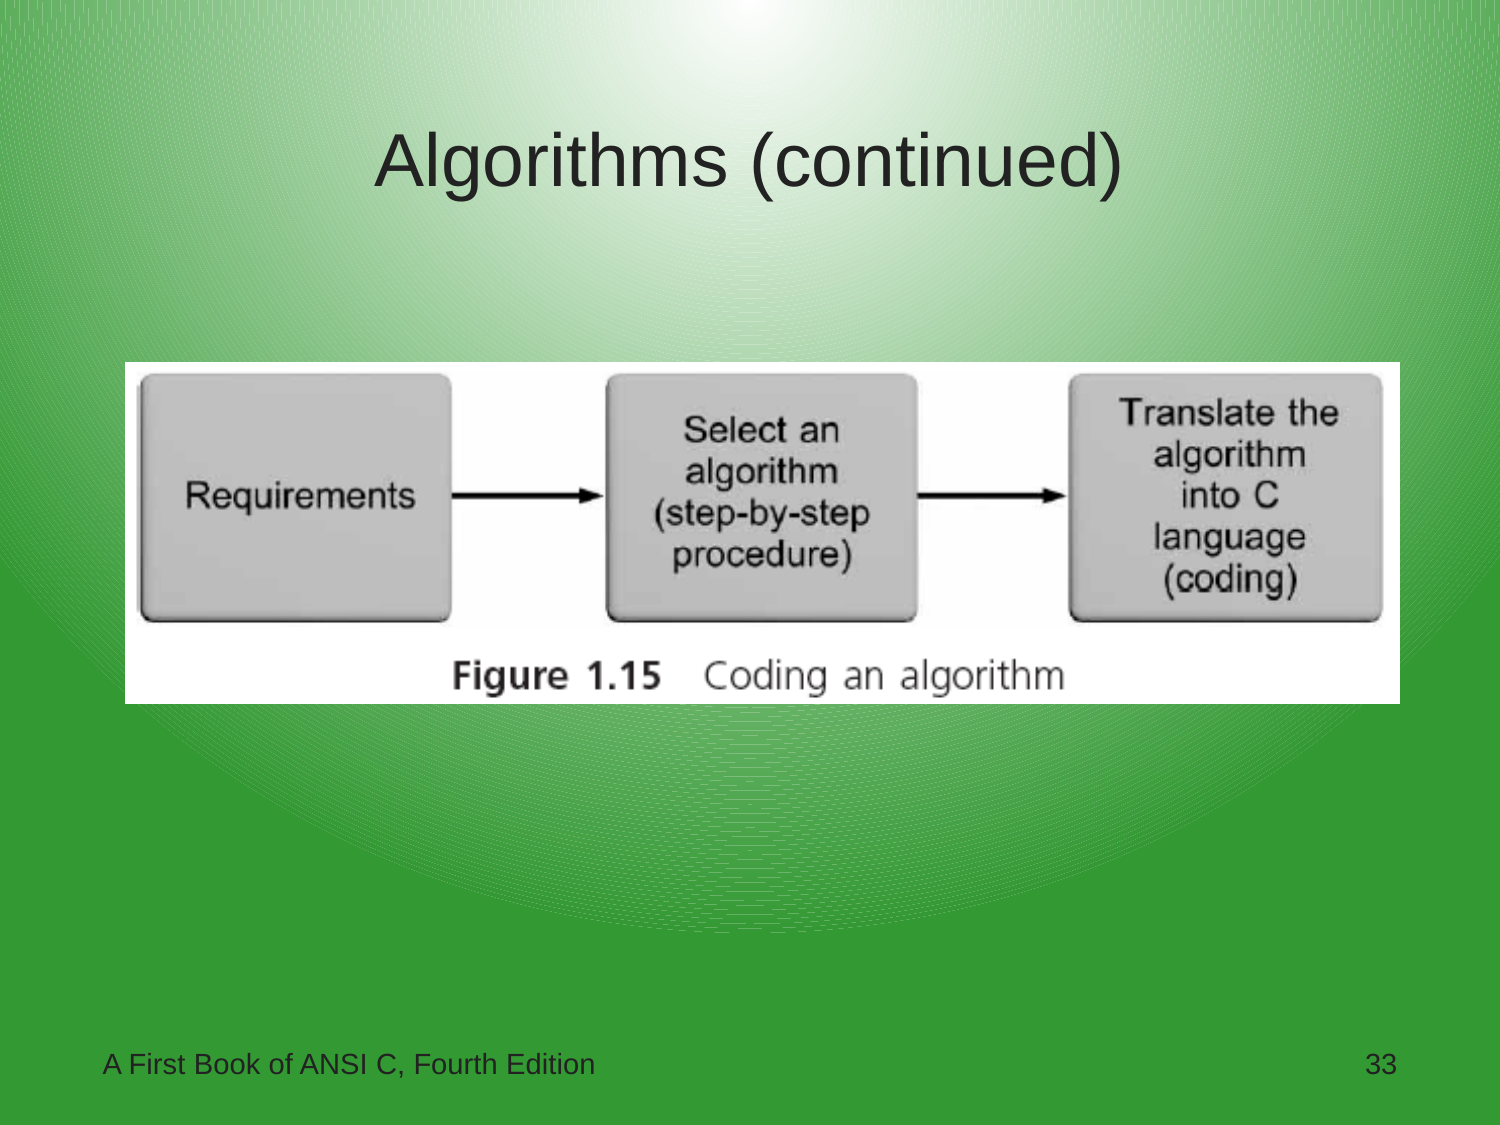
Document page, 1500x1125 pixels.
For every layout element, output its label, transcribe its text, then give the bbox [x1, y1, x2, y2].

footer A First Book of ANSI C, Fourth Edition [87, 1037, 1051, 1101]
title Algorithms (continued) [87, 62, 1413, 250]
slide_number 33 [1074, 1037, 1413, 1101]
picture [124, 362, 1401, 705]
